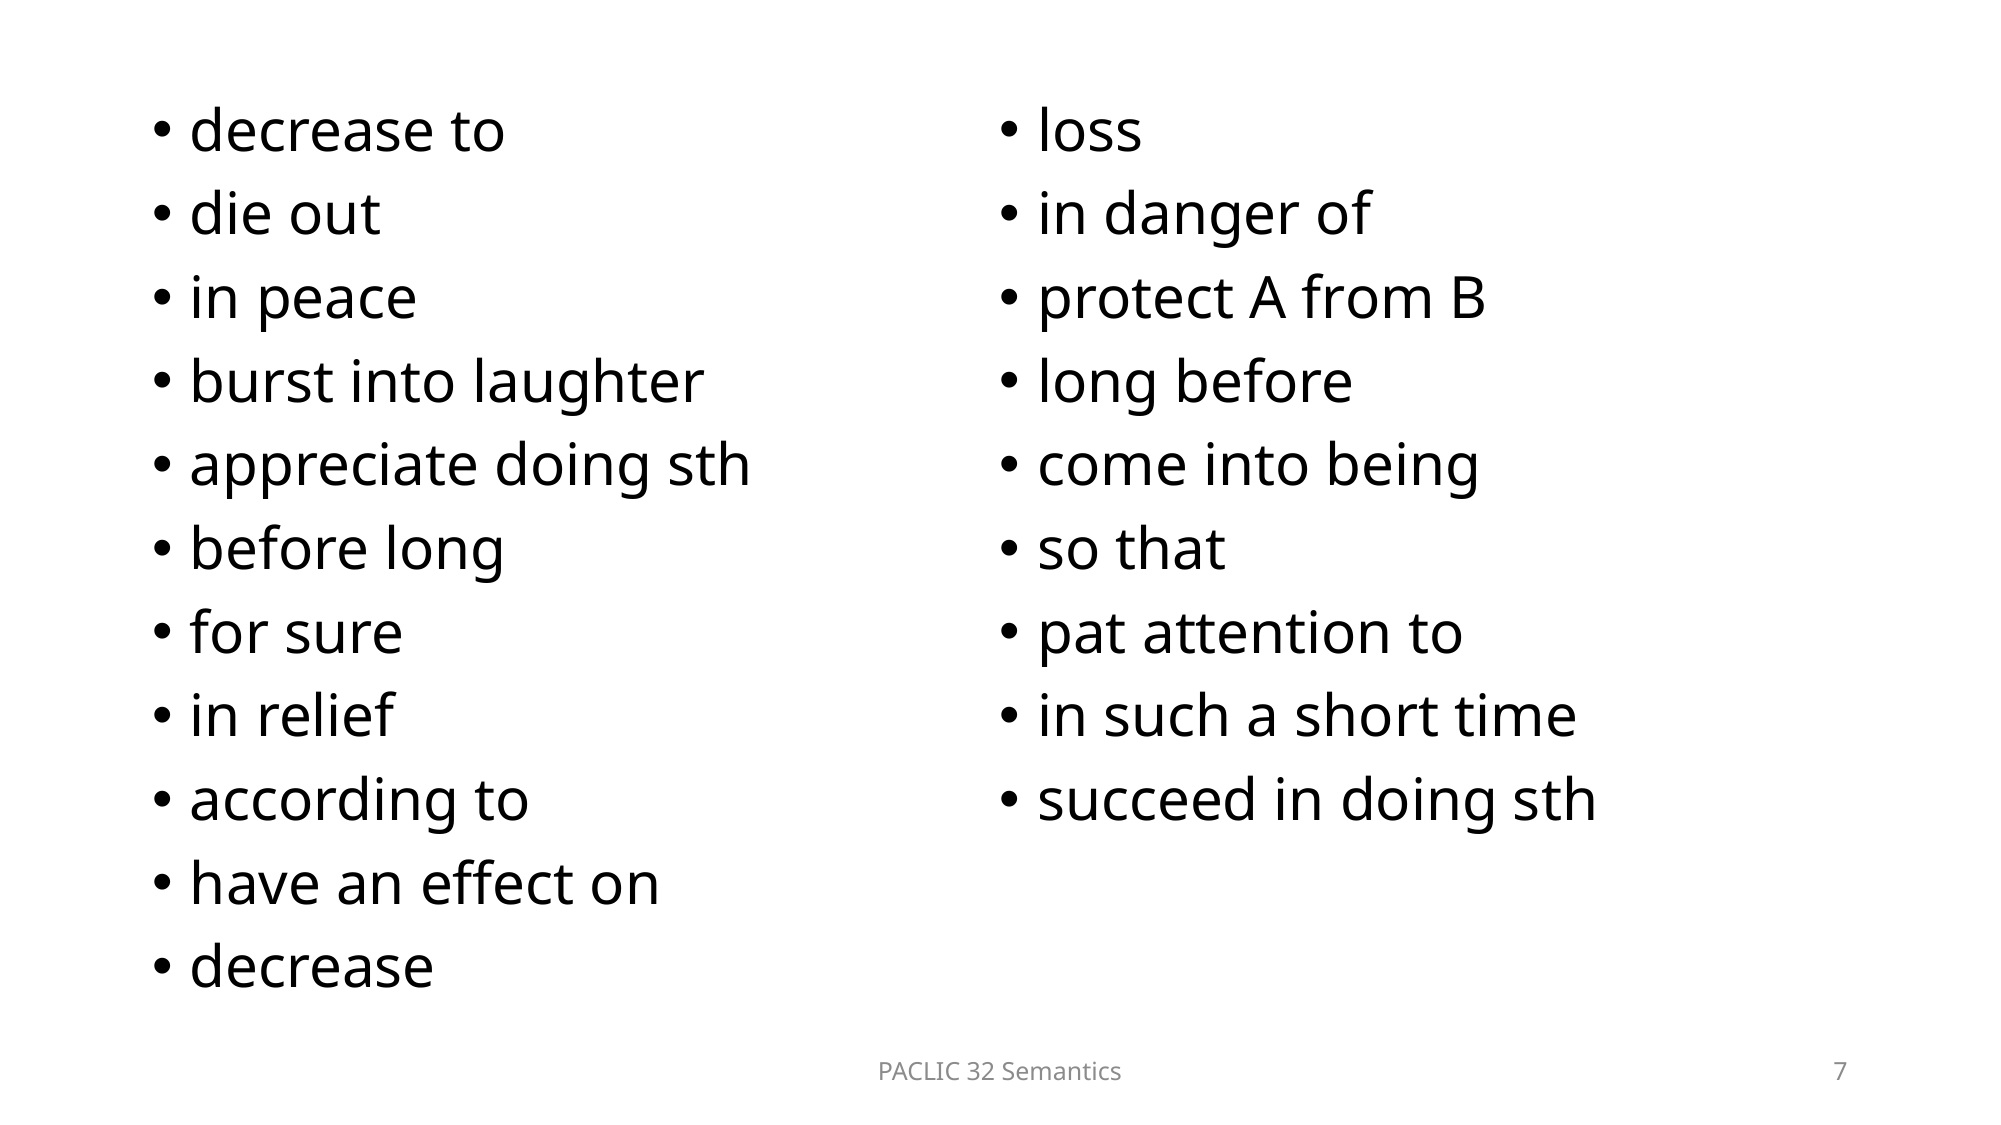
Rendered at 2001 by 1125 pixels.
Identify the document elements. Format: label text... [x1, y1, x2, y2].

list decrease to die out in peace burst into laughter appreciate doing sth before long for sure in relief according to have an effect on decrease loss in danger of protect A from B long before come into being so that pat attention to in such a short time succeed in doing sth [137, 93, 1863, 1014]
footer PACLIC 32 Semantics [662, 1042, 1338, 1103]
slide_number 7 [1412, 1042, 1863, 1103]
